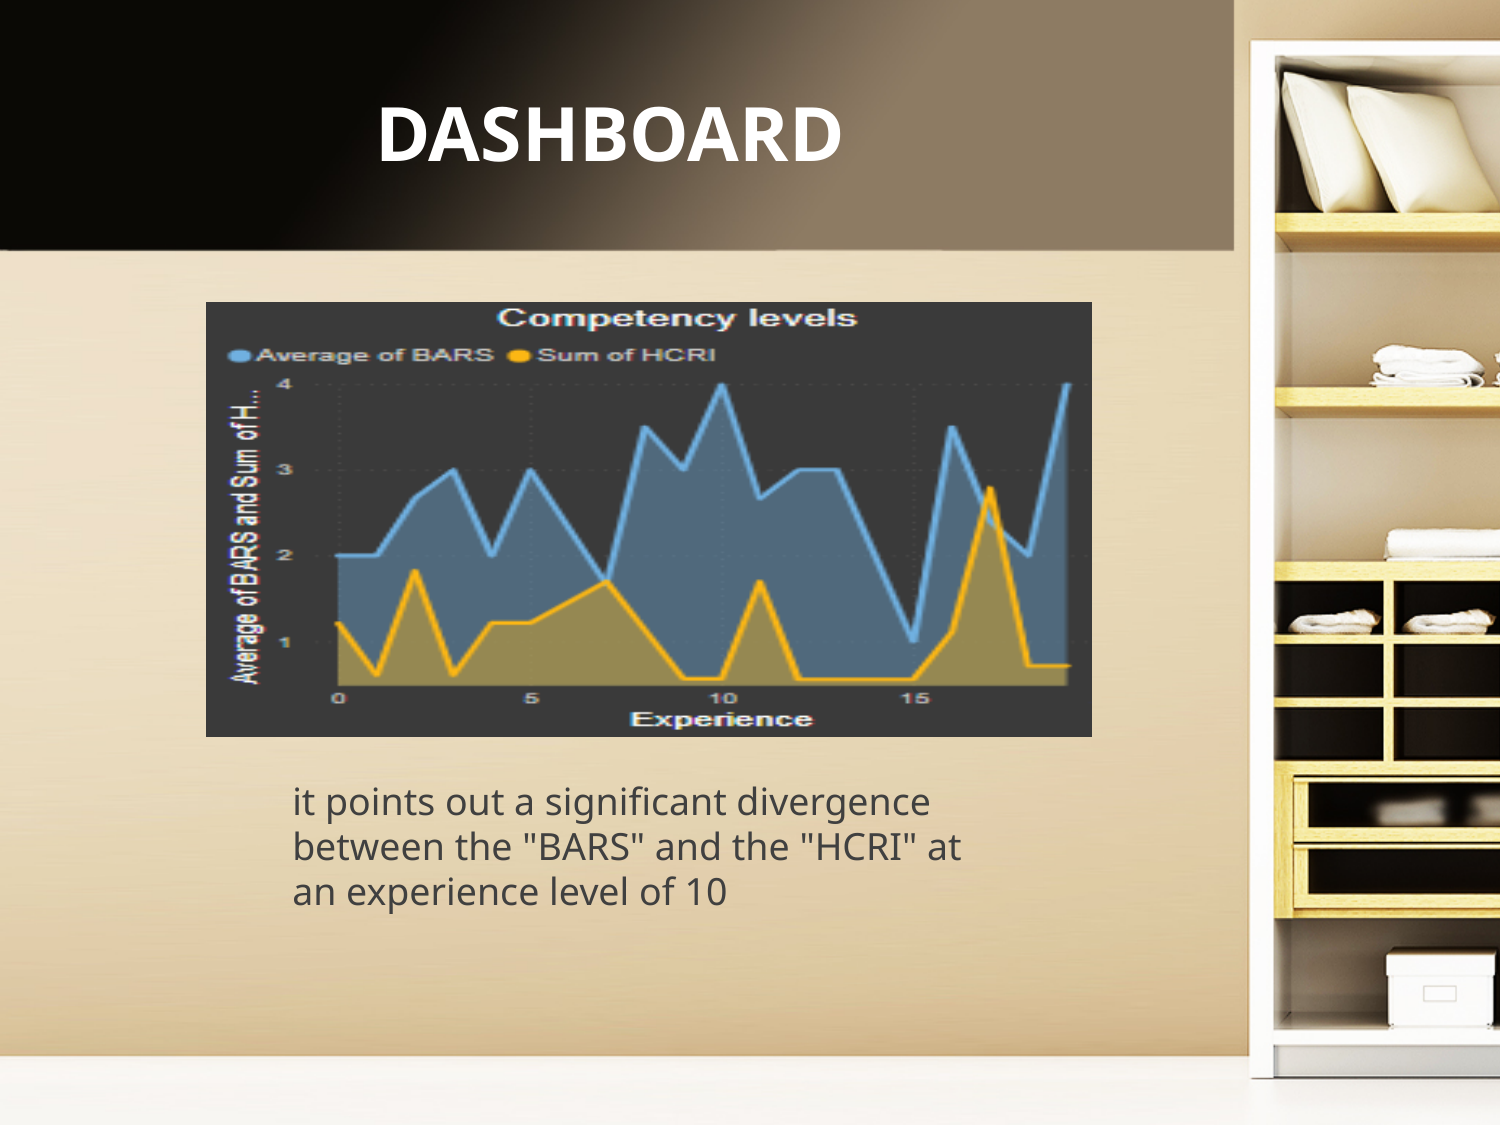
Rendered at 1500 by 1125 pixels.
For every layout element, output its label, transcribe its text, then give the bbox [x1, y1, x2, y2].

title DASHBOARD [1, 89, 1219, 174]
picture [0, 0, 1500, 1125]
text_box it points out a significant divergence between the "BARS" and the "HCRI" at an experience level of 10 [277, 770, 1022, 920]
